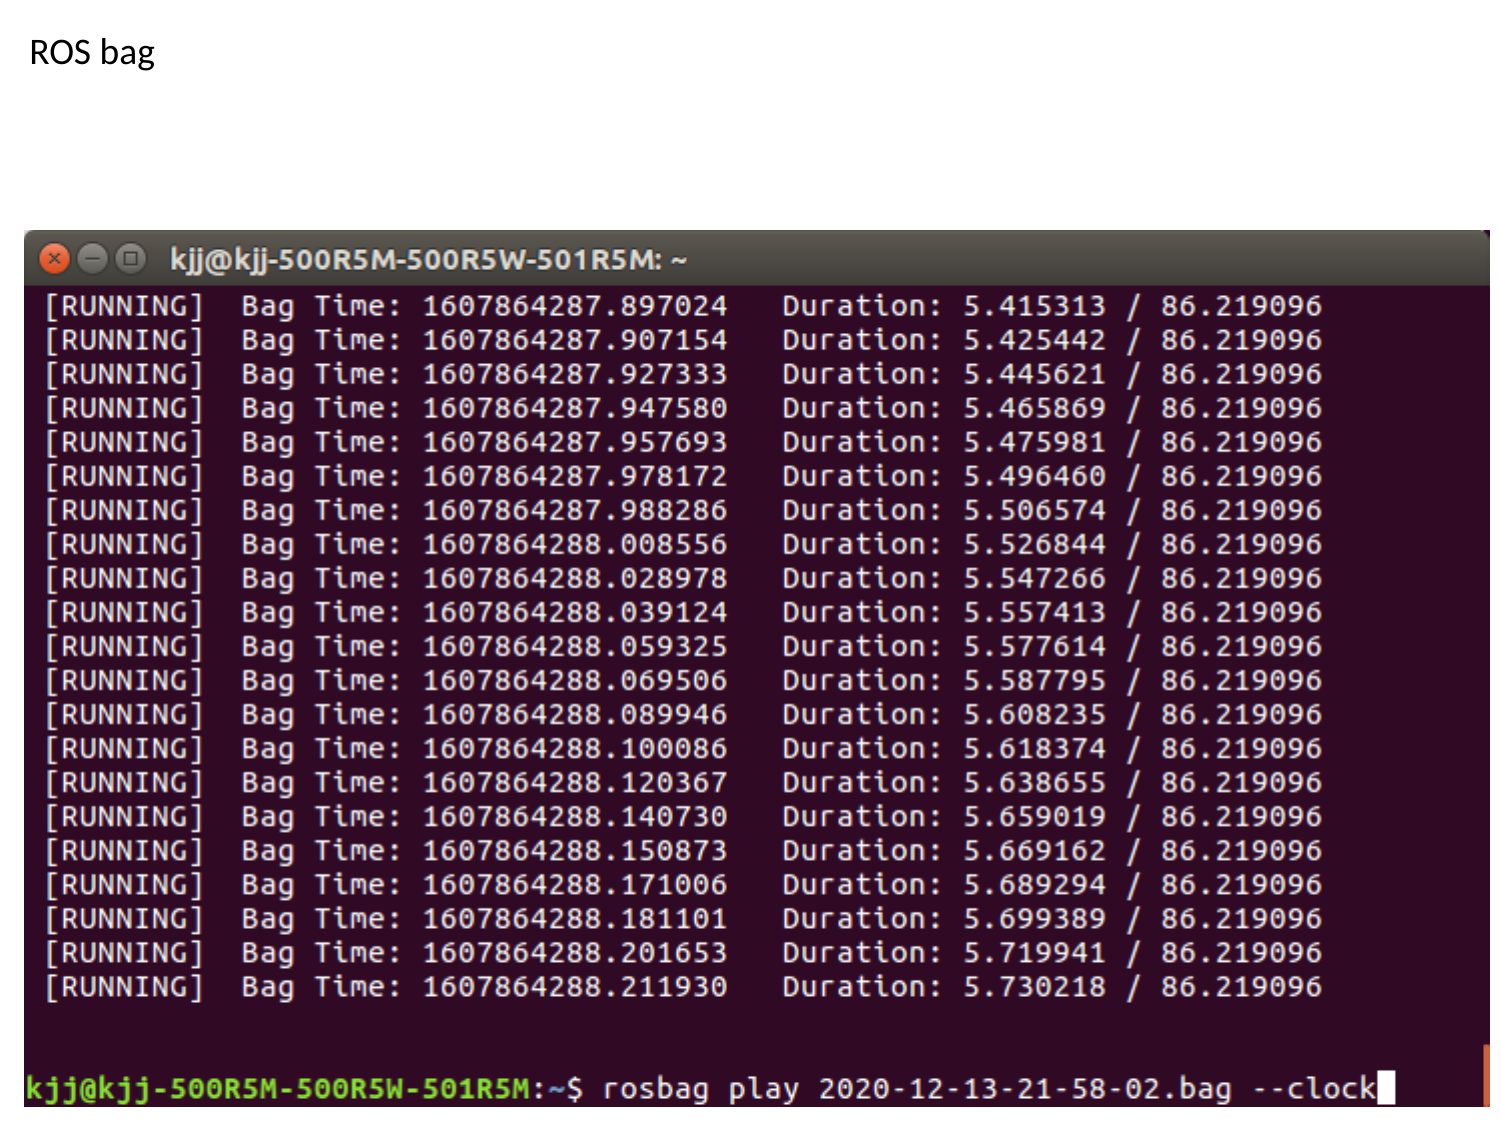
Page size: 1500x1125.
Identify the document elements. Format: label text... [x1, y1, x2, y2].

text_box ROS bag [14, 19, 171, 80]
picture [24, 230, 1490, 1107]
